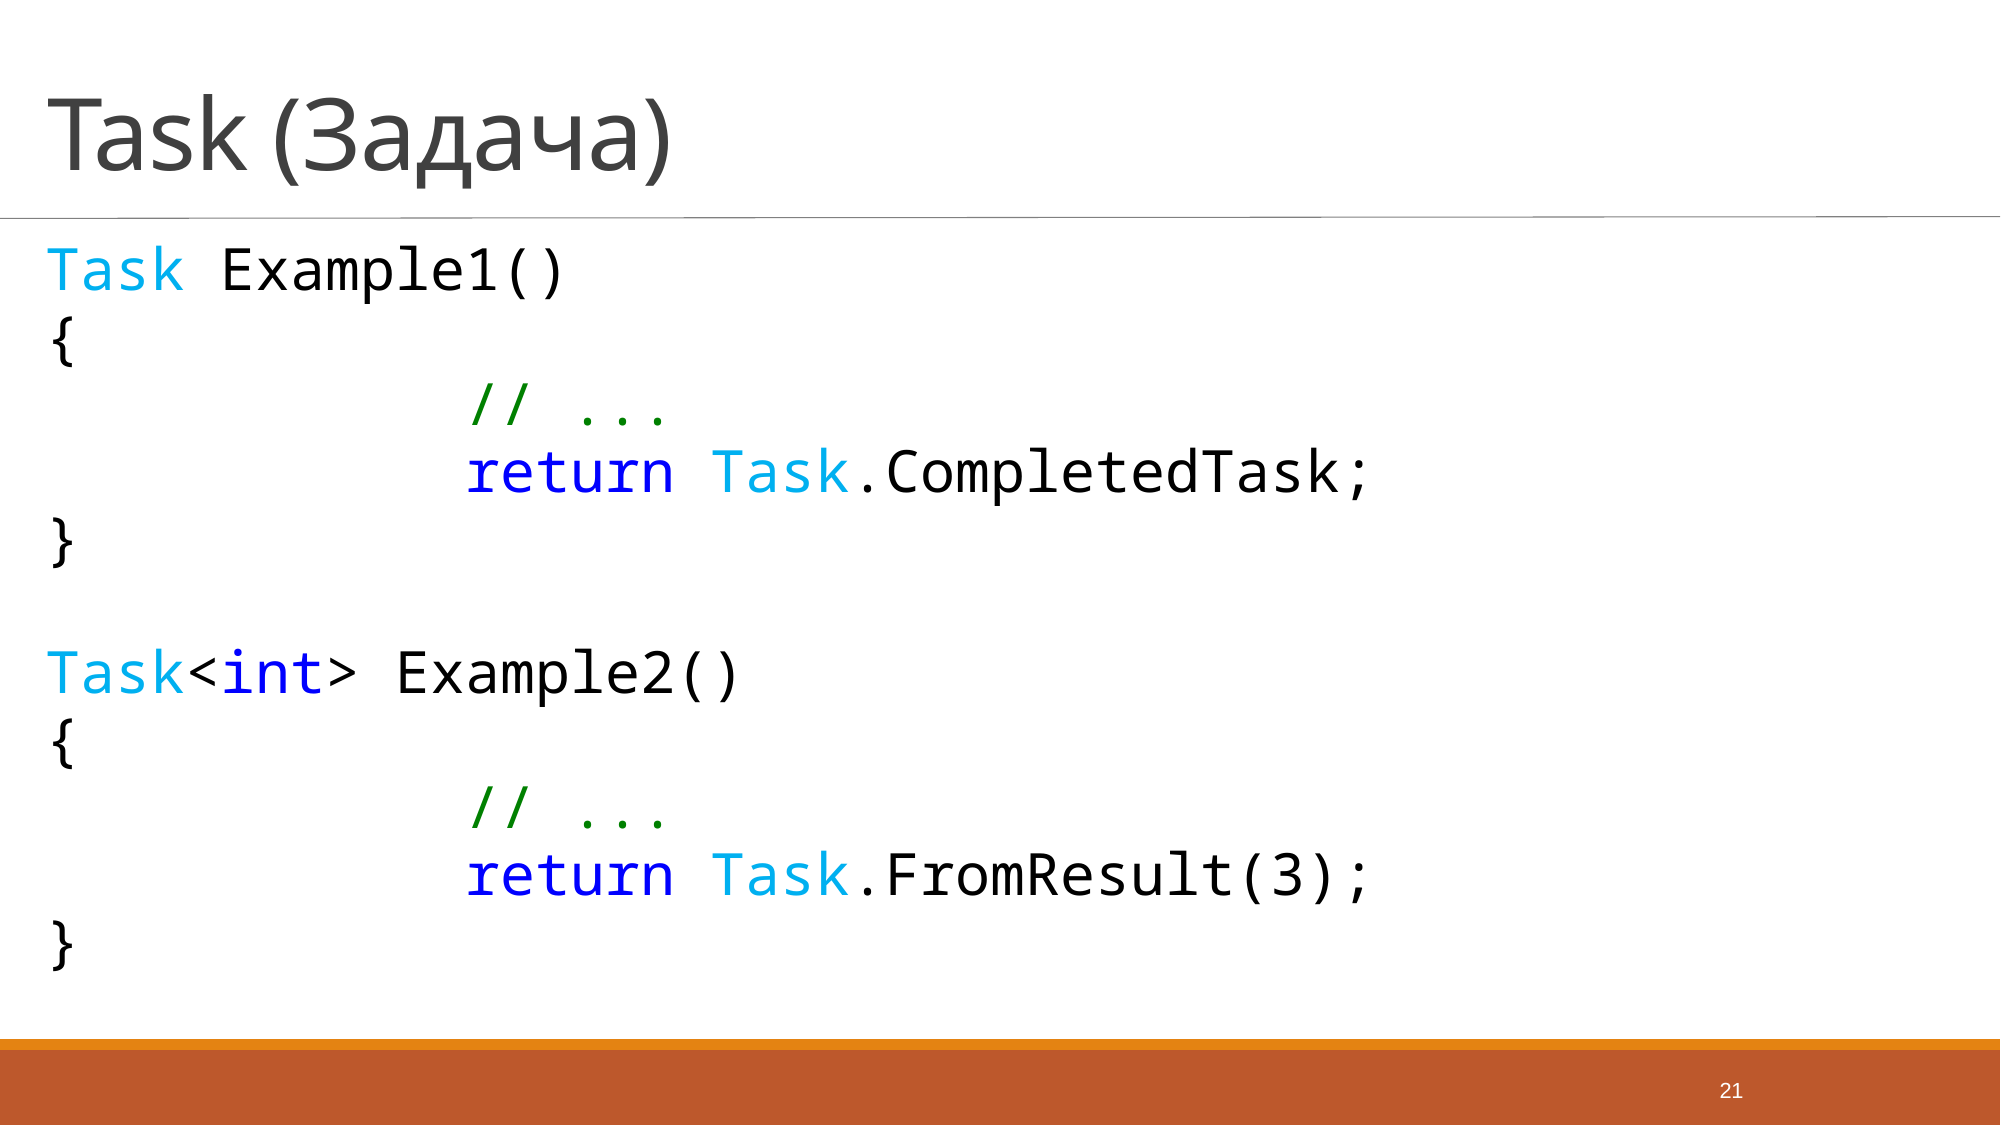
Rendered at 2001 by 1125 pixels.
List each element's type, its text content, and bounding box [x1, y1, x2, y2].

list Task Example1() { // ... return Task.CompletedTask; } Task<int> Example2() { // ... return Task.FromResult(3); } [32, 233, 1967, 1025]
slide_number 21 [1624, 1059, 1840, 1120]
title Task (Задача) [32, 47, 1967, 198]
